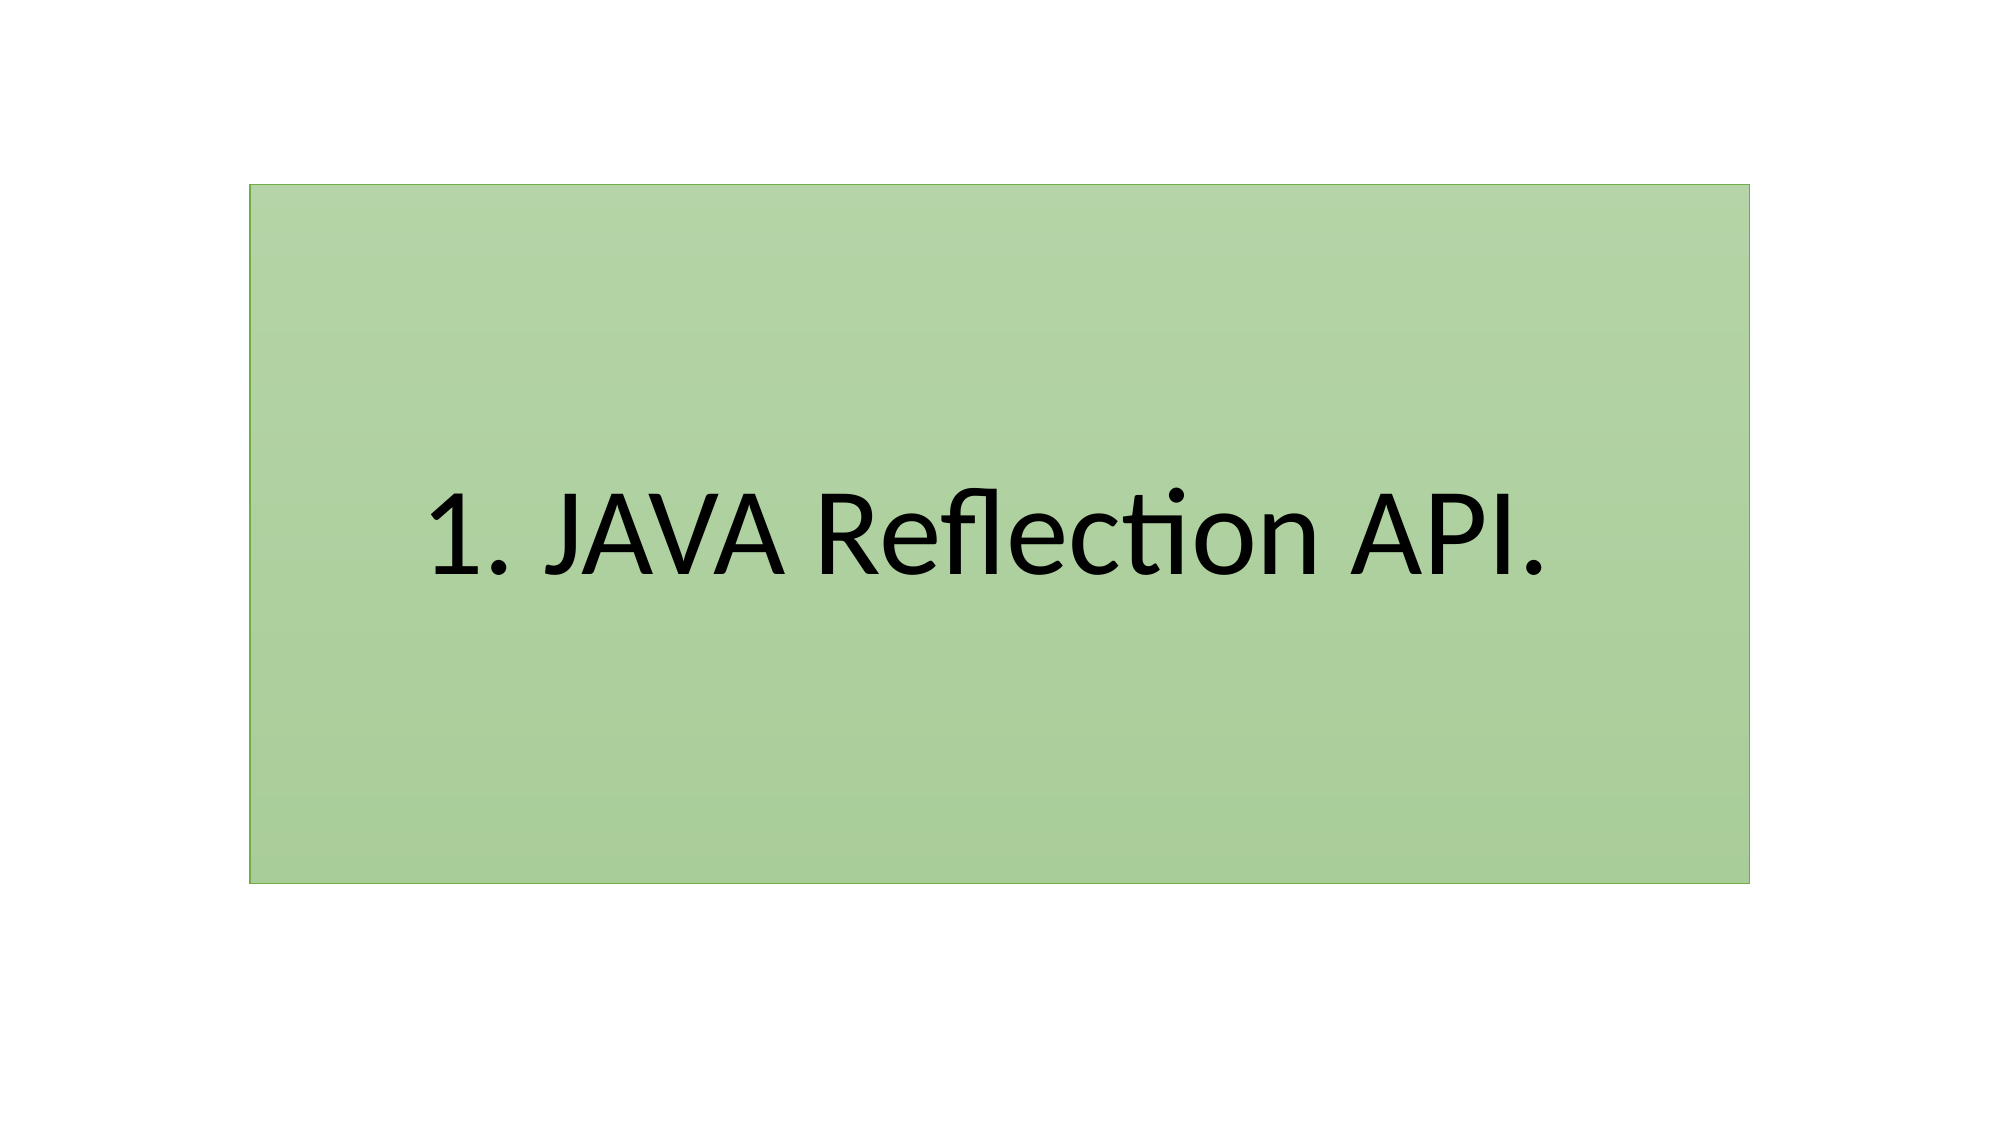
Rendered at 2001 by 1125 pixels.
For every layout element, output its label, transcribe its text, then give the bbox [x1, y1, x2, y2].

title 1. JAVA Reflection API. [249, 184, 1750, 884]
